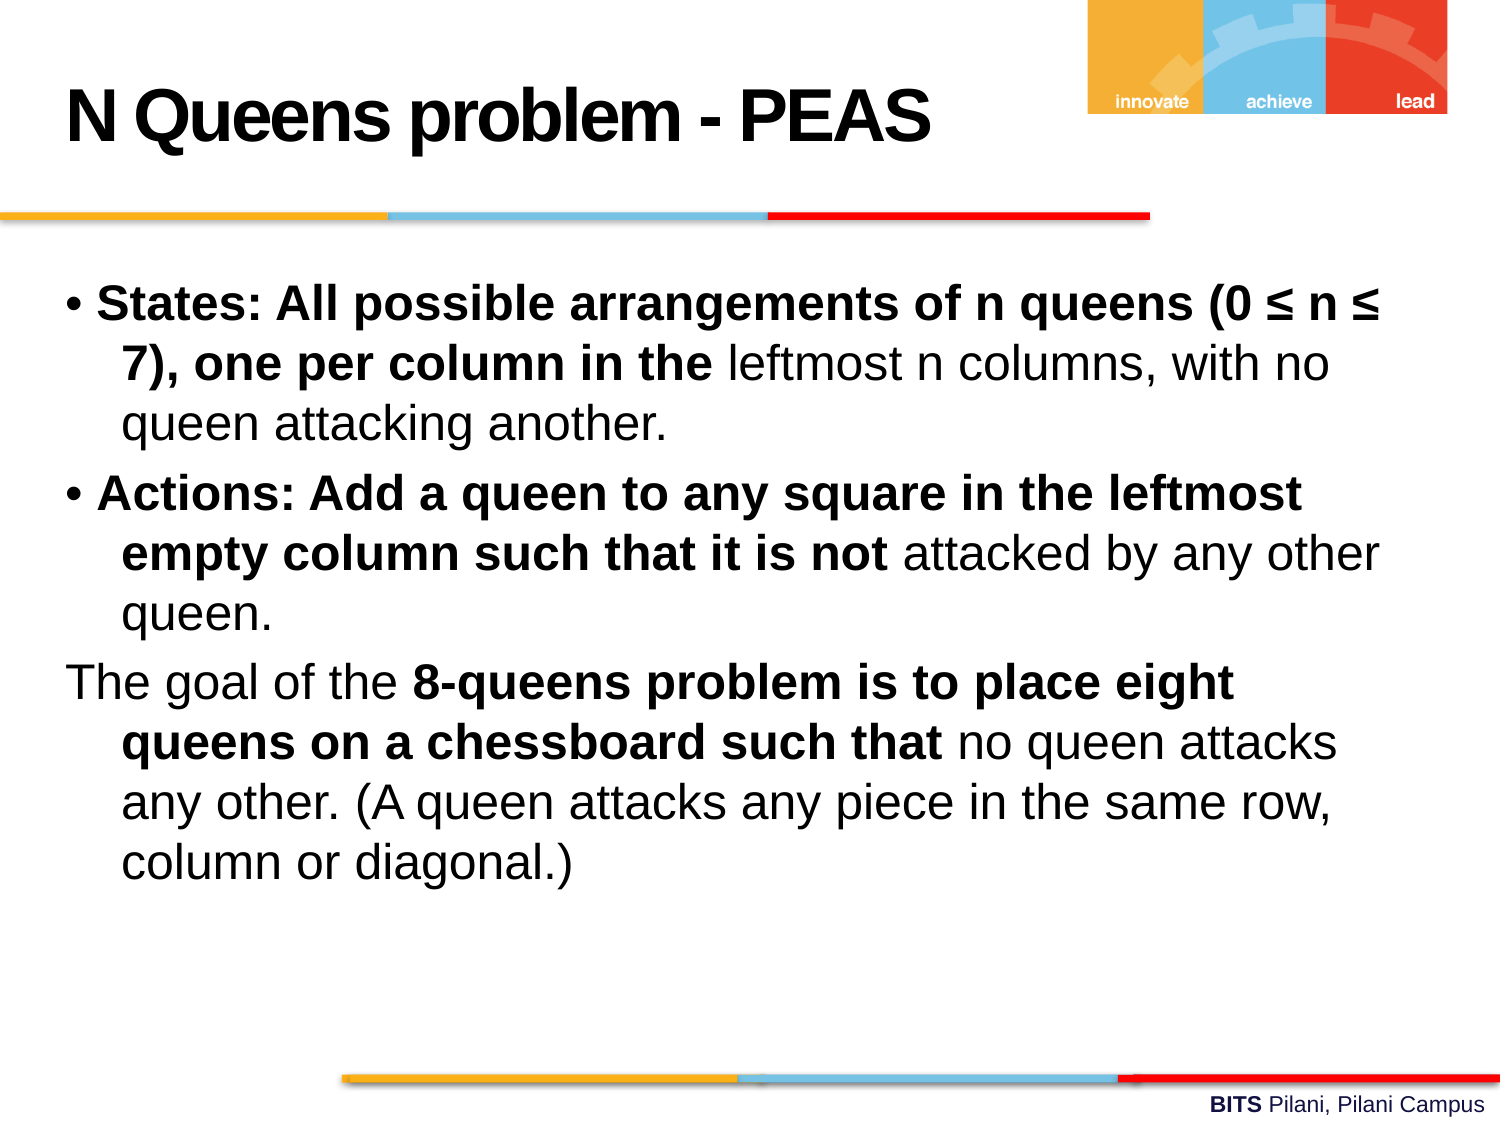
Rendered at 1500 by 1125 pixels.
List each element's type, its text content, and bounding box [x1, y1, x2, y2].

list • States: All possible arrangements of n queens (0 ≤ n ≤ 7), one per column in the leftmost n columns, with no queen attacking another. • Actions: Add a queen to any square in the leftmost empty column such that it is not attacked by any other queen. The goal of the 8-queens problem is to place eight queens on a chessboard such that no queen attacks any other. (A queen attacks any piece in the same row, column or diagonal.) [50, 262, 1400, 1005]
picture [1087, 0, 1448, 114]
list N Queens problem - PEAS [50, 24, 1088, 213]
